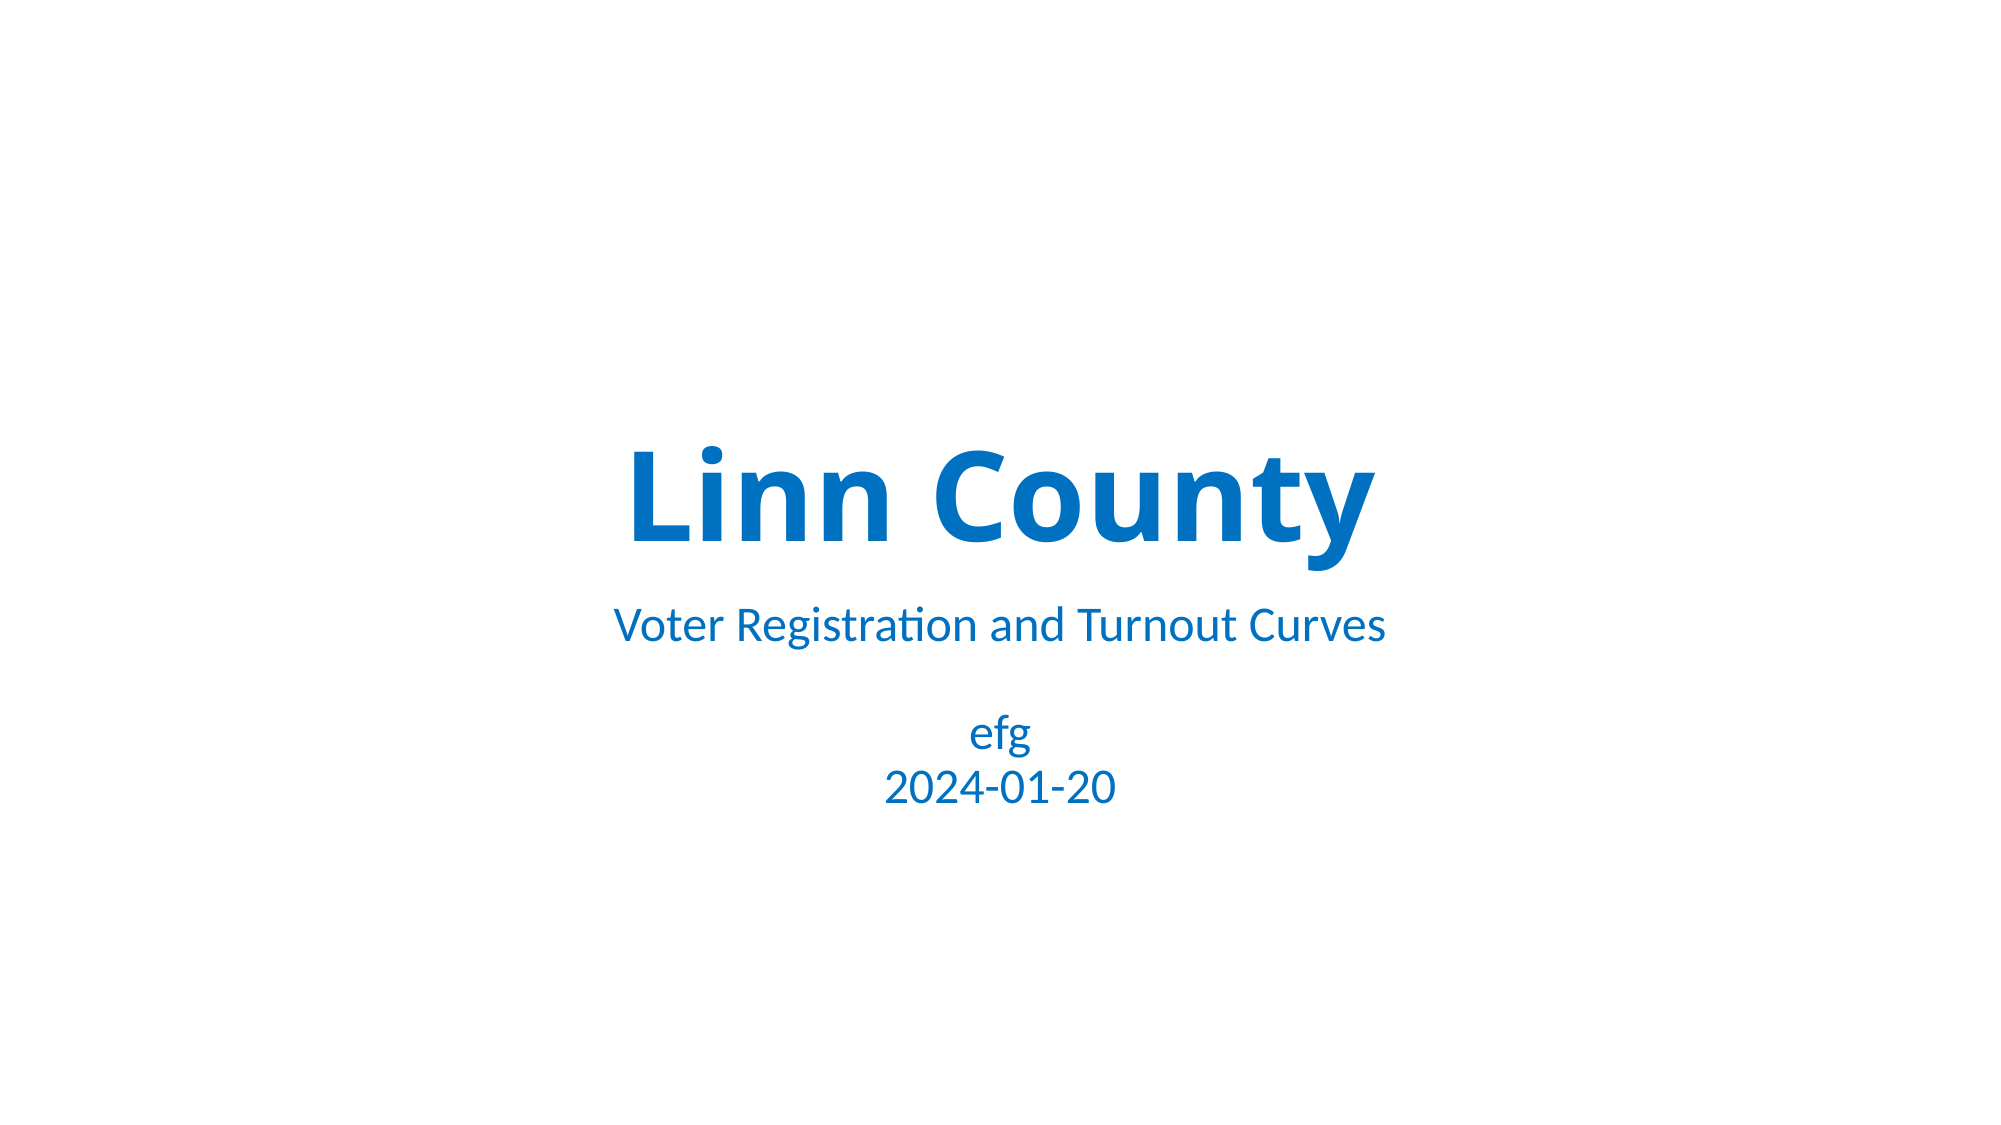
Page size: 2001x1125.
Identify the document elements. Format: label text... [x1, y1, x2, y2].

title Linn County [249, 184, 1750, 576]
subtitle Voter Registration and Turnout Curves efg 2024-01-20 [249, 590, 1750, 863]
